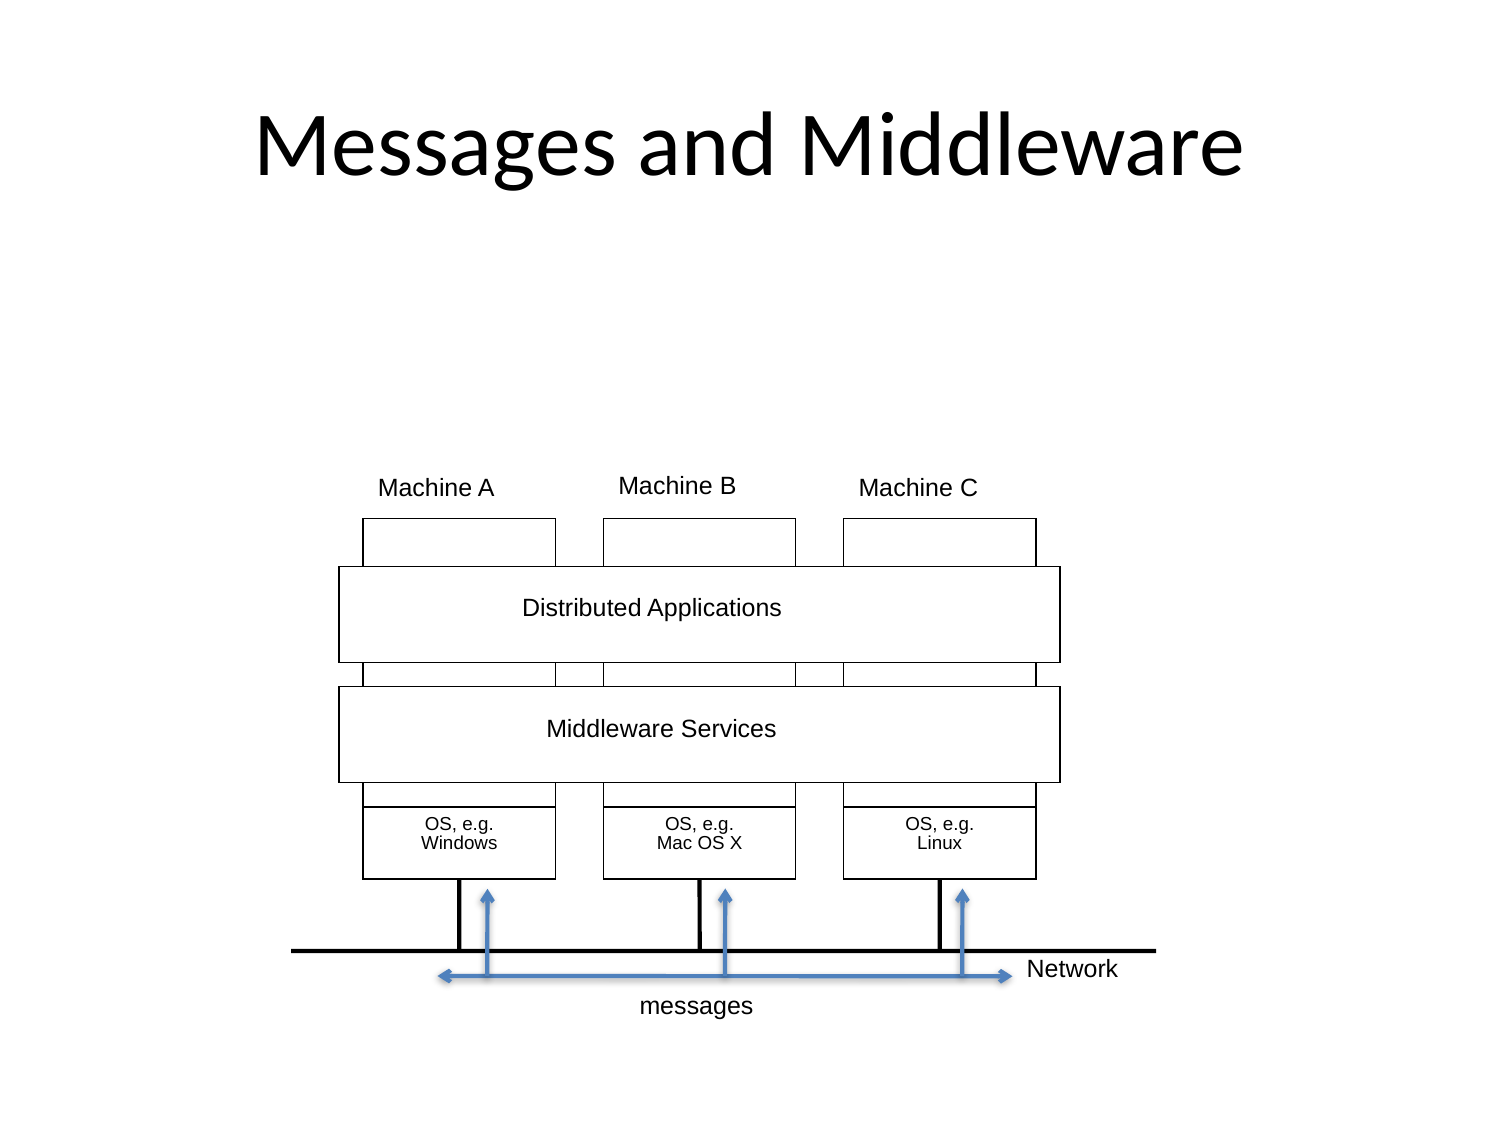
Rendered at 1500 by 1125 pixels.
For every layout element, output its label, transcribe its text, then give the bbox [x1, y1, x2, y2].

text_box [170, 446, 1325, 1002]
text_box messages [624, 1009, 818, 1039]
title Messages and Middleware [75, 45, 1425, 233]
